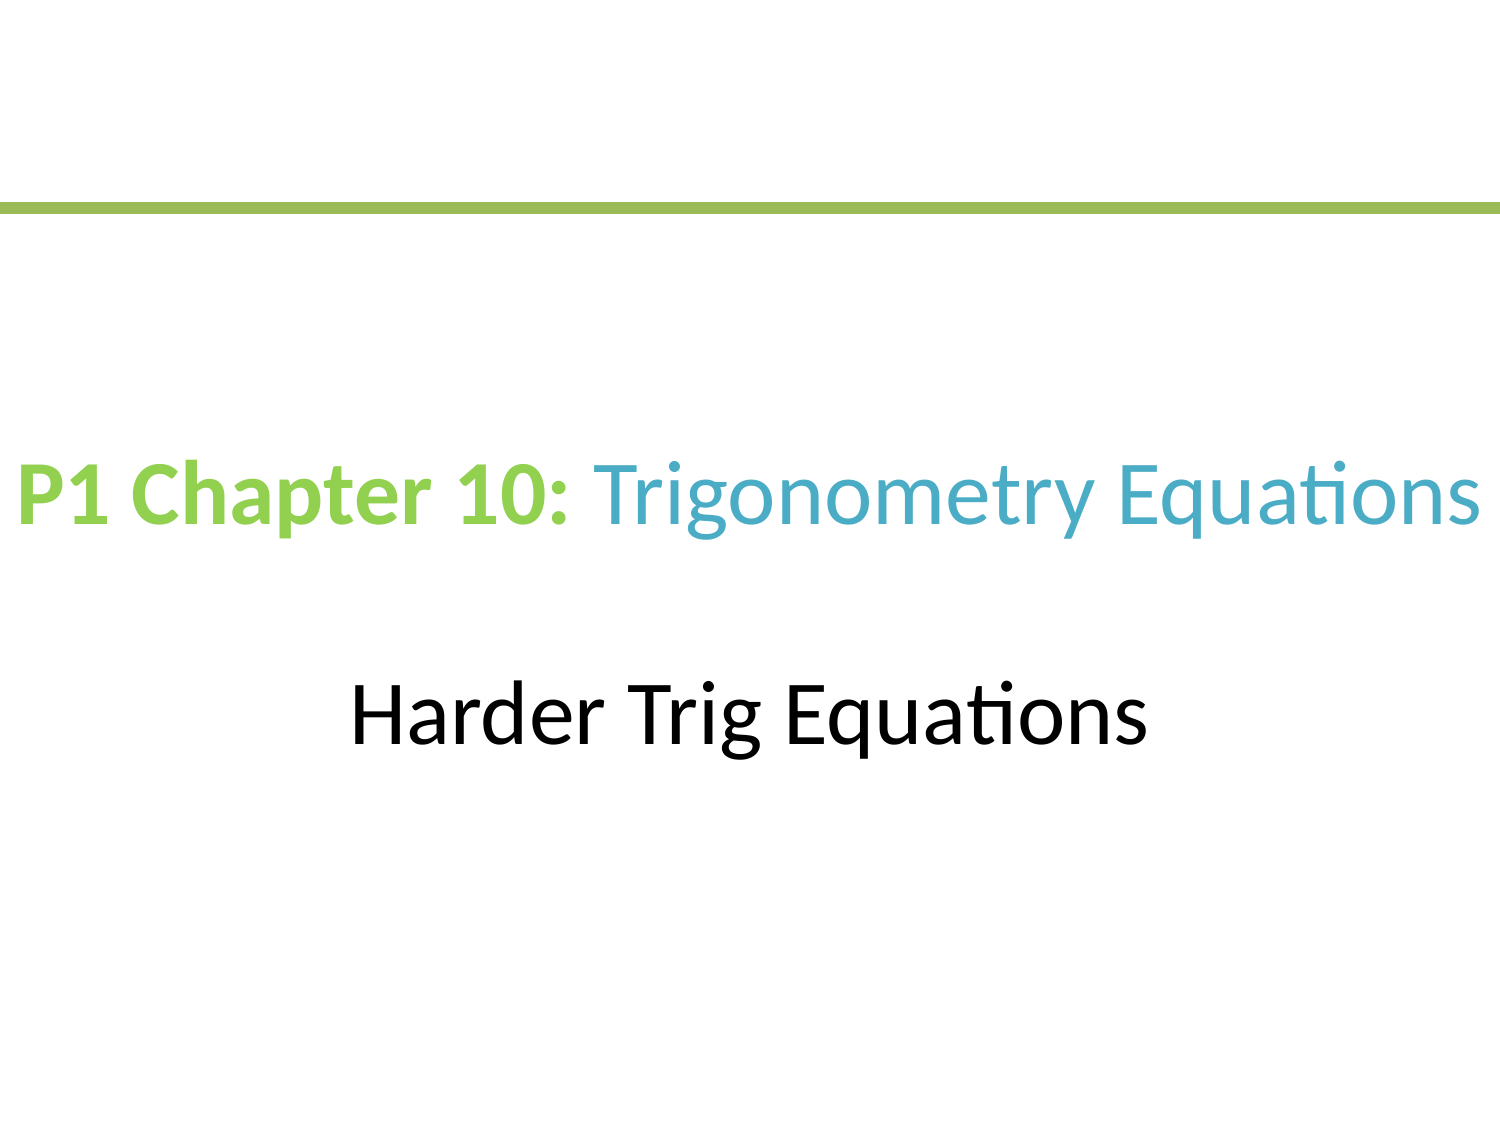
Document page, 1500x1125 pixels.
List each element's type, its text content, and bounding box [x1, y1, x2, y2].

title P1 Chapter 10: Trigonometry Equations Harder Trig Equations [0, 349, 1500, 846]
